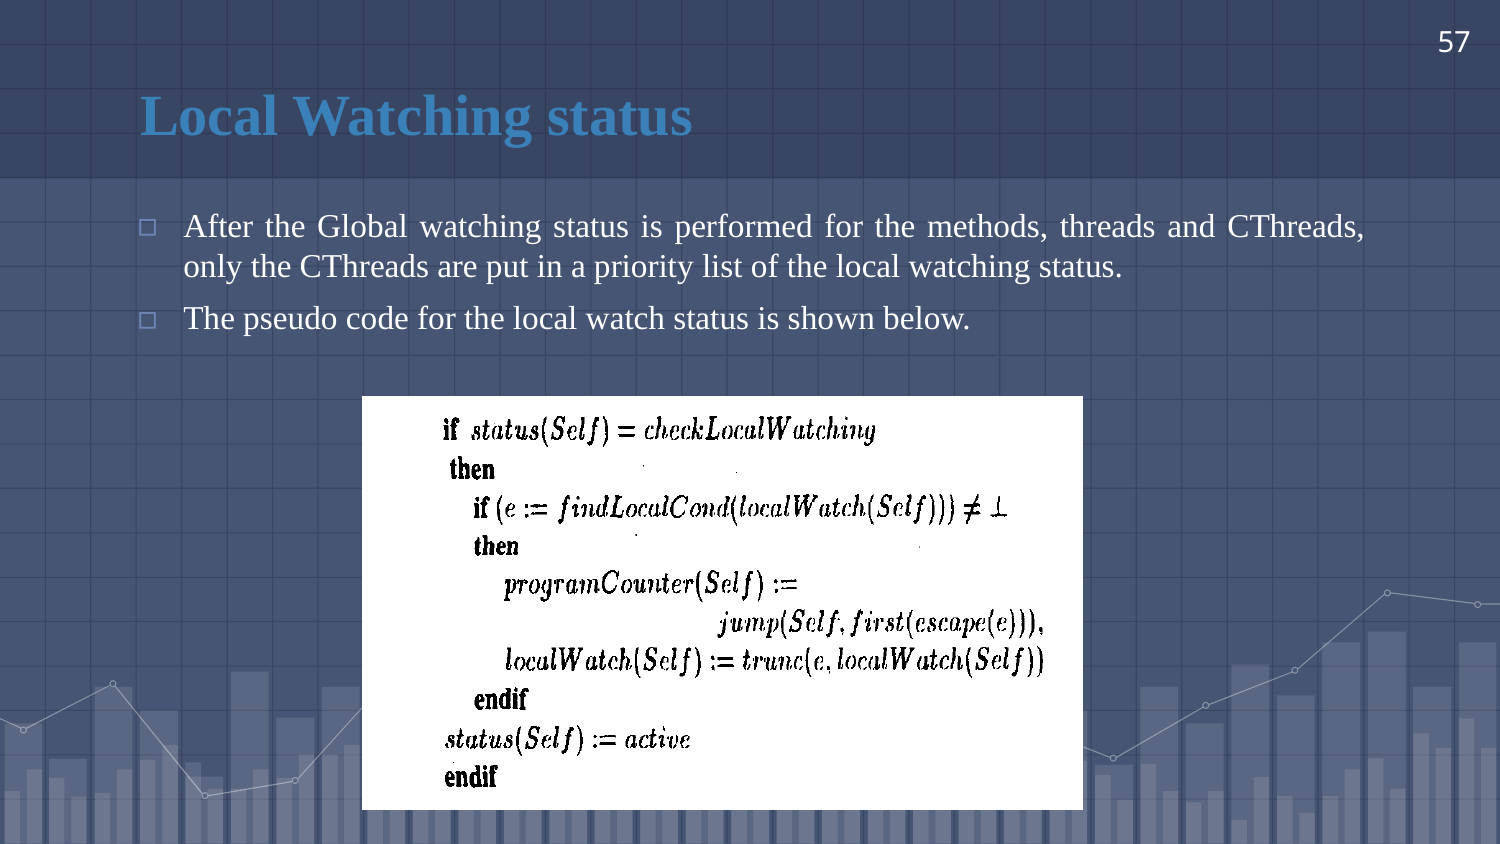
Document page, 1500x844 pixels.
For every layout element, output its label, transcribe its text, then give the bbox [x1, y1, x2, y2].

slide_number 57 [1408, 0, 1500, 88]
title Local Watching status [125, 21, 1386, 163]
list After the Global watching status is performed for the methods, threads and CThreads, only the CThreads are put in a priority list of the local watching status. The pseudo code for the local watch status is shown below. [121, 189, 1383, 698]
picture [362, 396, 1083, 810]
